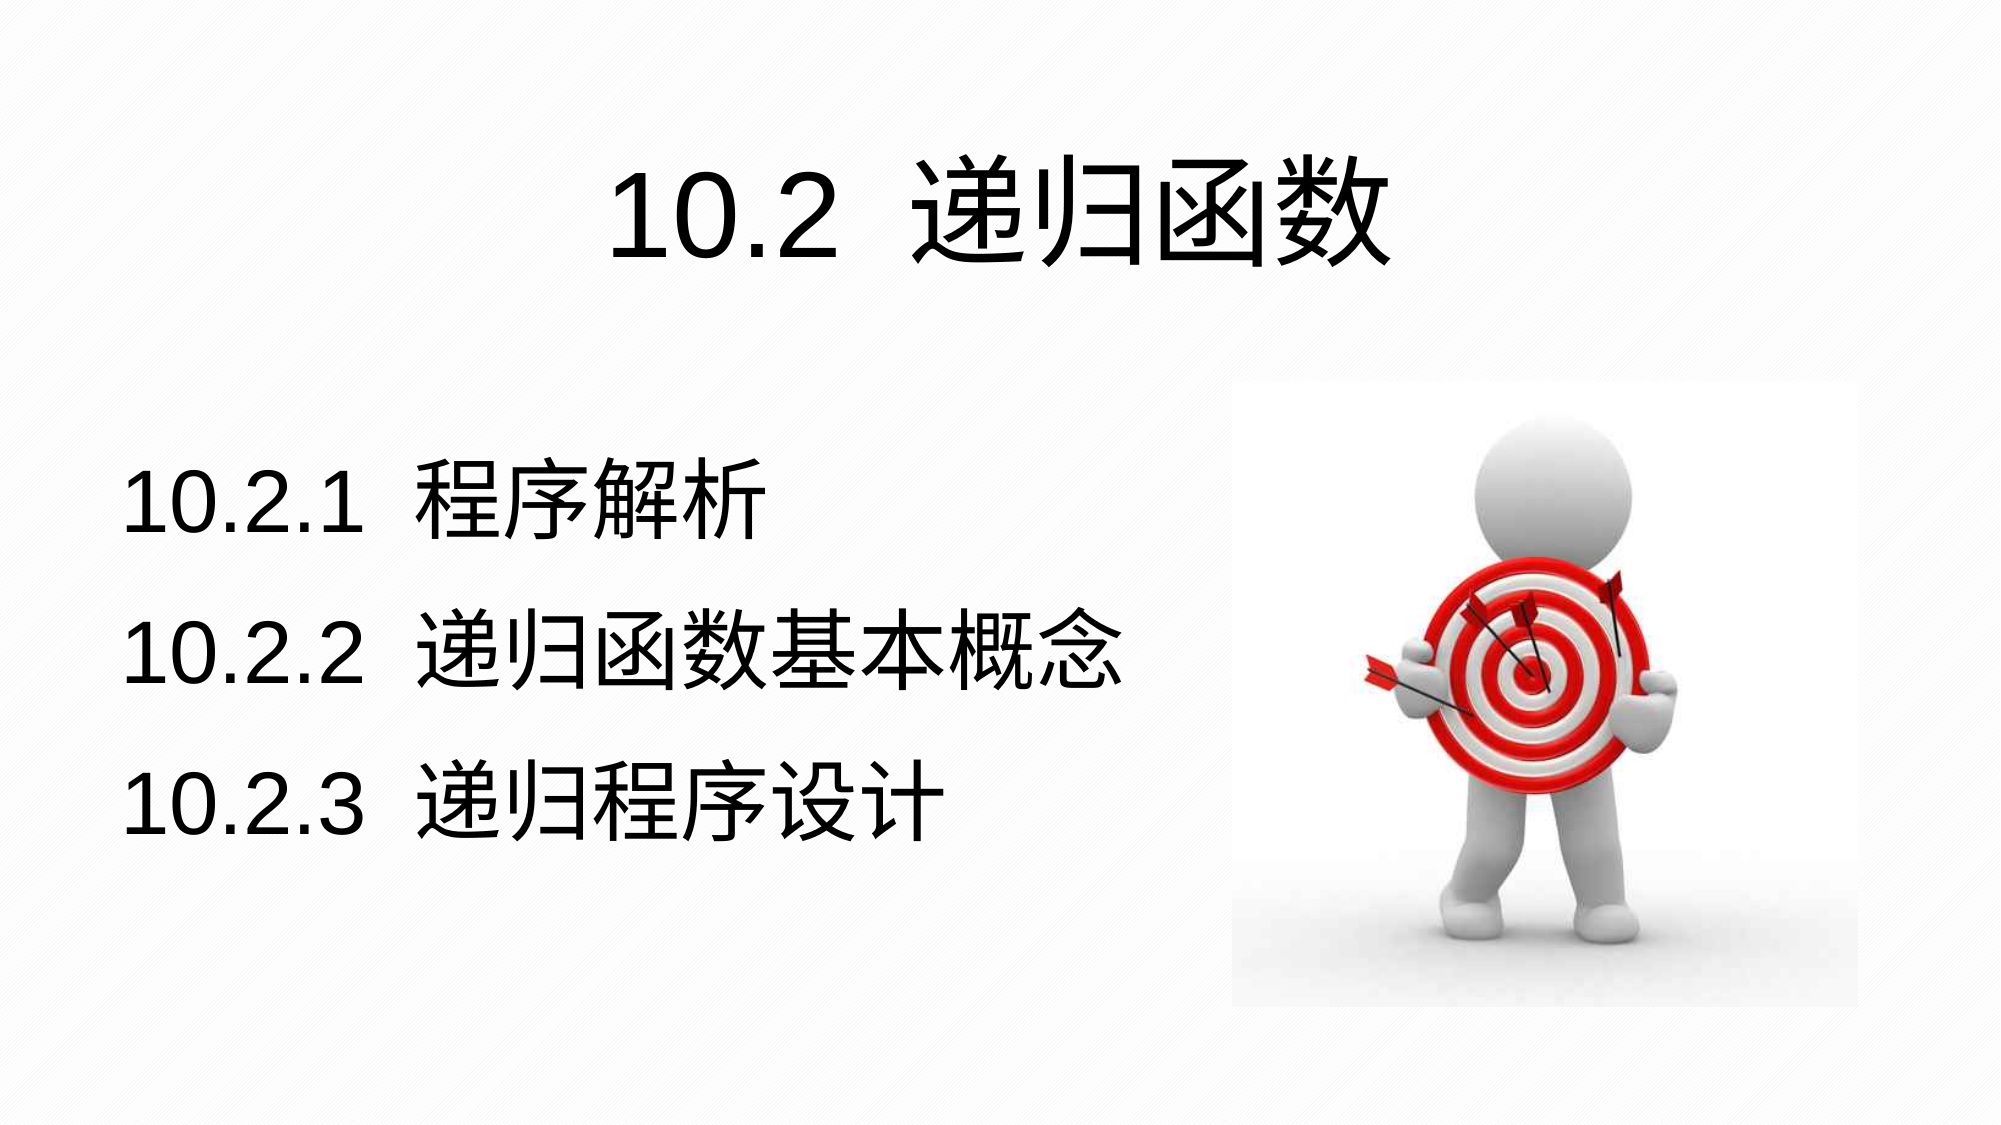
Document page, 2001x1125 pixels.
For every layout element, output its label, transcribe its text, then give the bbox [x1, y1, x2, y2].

text_box 10.2.1 程序解析 10.2.2 递归函数基本概念 10.2.3 递归程序设计 [99, 433, 1232, 955]
text_box 10.2 递归函数 [99, 58, 1900, 359]
picture [1232, 381, 1858, 1007]
